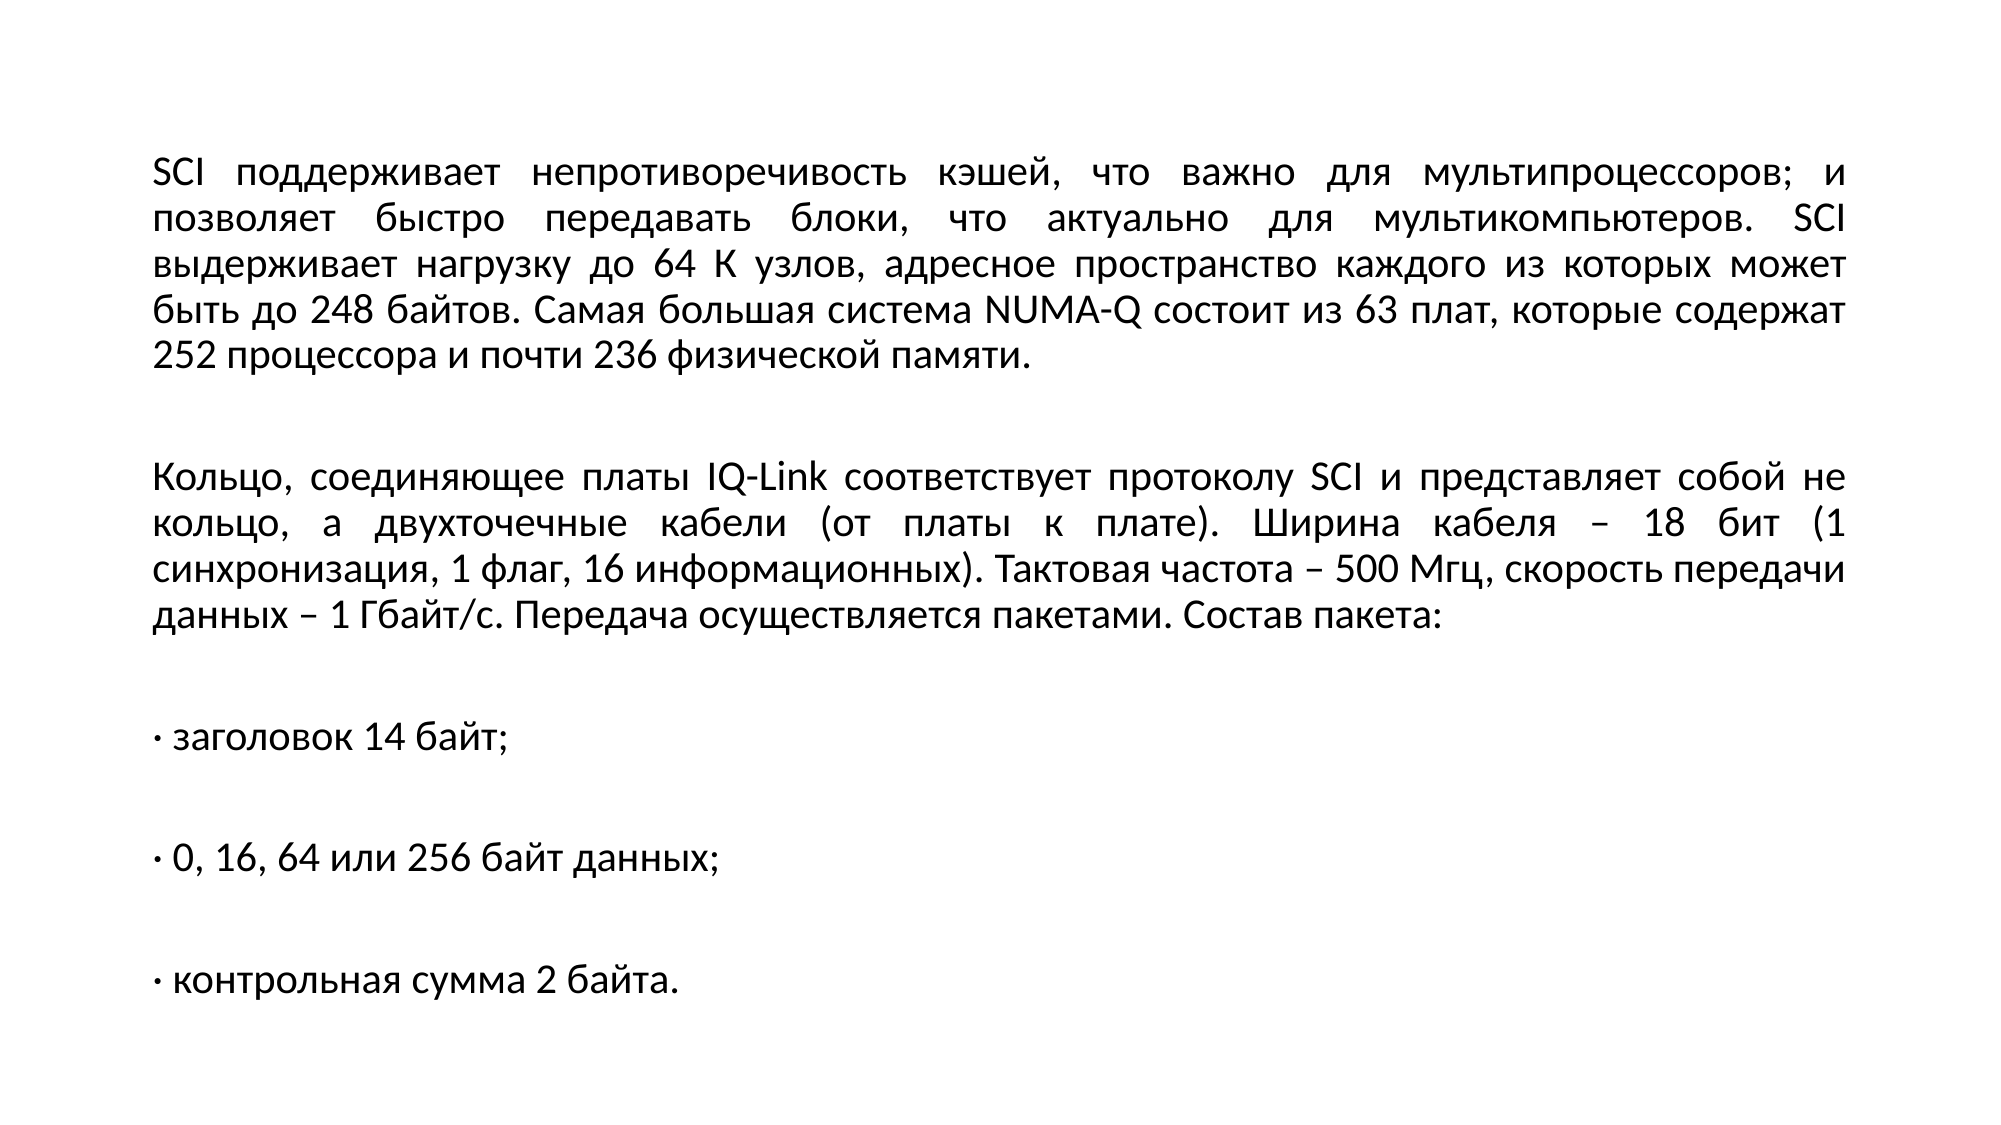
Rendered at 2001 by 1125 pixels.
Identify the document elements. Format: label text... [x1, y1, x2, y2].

list SCI поддерживает непротиворечивость кэшей, что важно для мультипроцессоров; и позволяет быстро передавать блоки, что актуально для мультикомпьютеров. SCI выдерживает нагрузку до 64 К узлов, адресное пространство каждого из которых может быть до 248 байтов. Самая большая система NUMA-Q состоит из 63 плат, которые содержат 252 процессора и почти 236 физической памяти. Кольцо, соединяющее платы IQ-Link соответствует протоколу SCI и представляет собой не кольцо, а двухточечные кабели (от платы к плате). Ширина кабеля – 18 бит (1 синхронизация, 1 флаг, 16 информационных). Тактовая частота – 500 Мгц, скорость передачи данных – 1 Гбайт/с. Передача осуществляется пакетами. Состав пакета: · заголовок 14 байт; · 0, 16, 64 или 256 байт данных; · контрольная сумма 2 байта. [137, 141, 1863, 1014]
